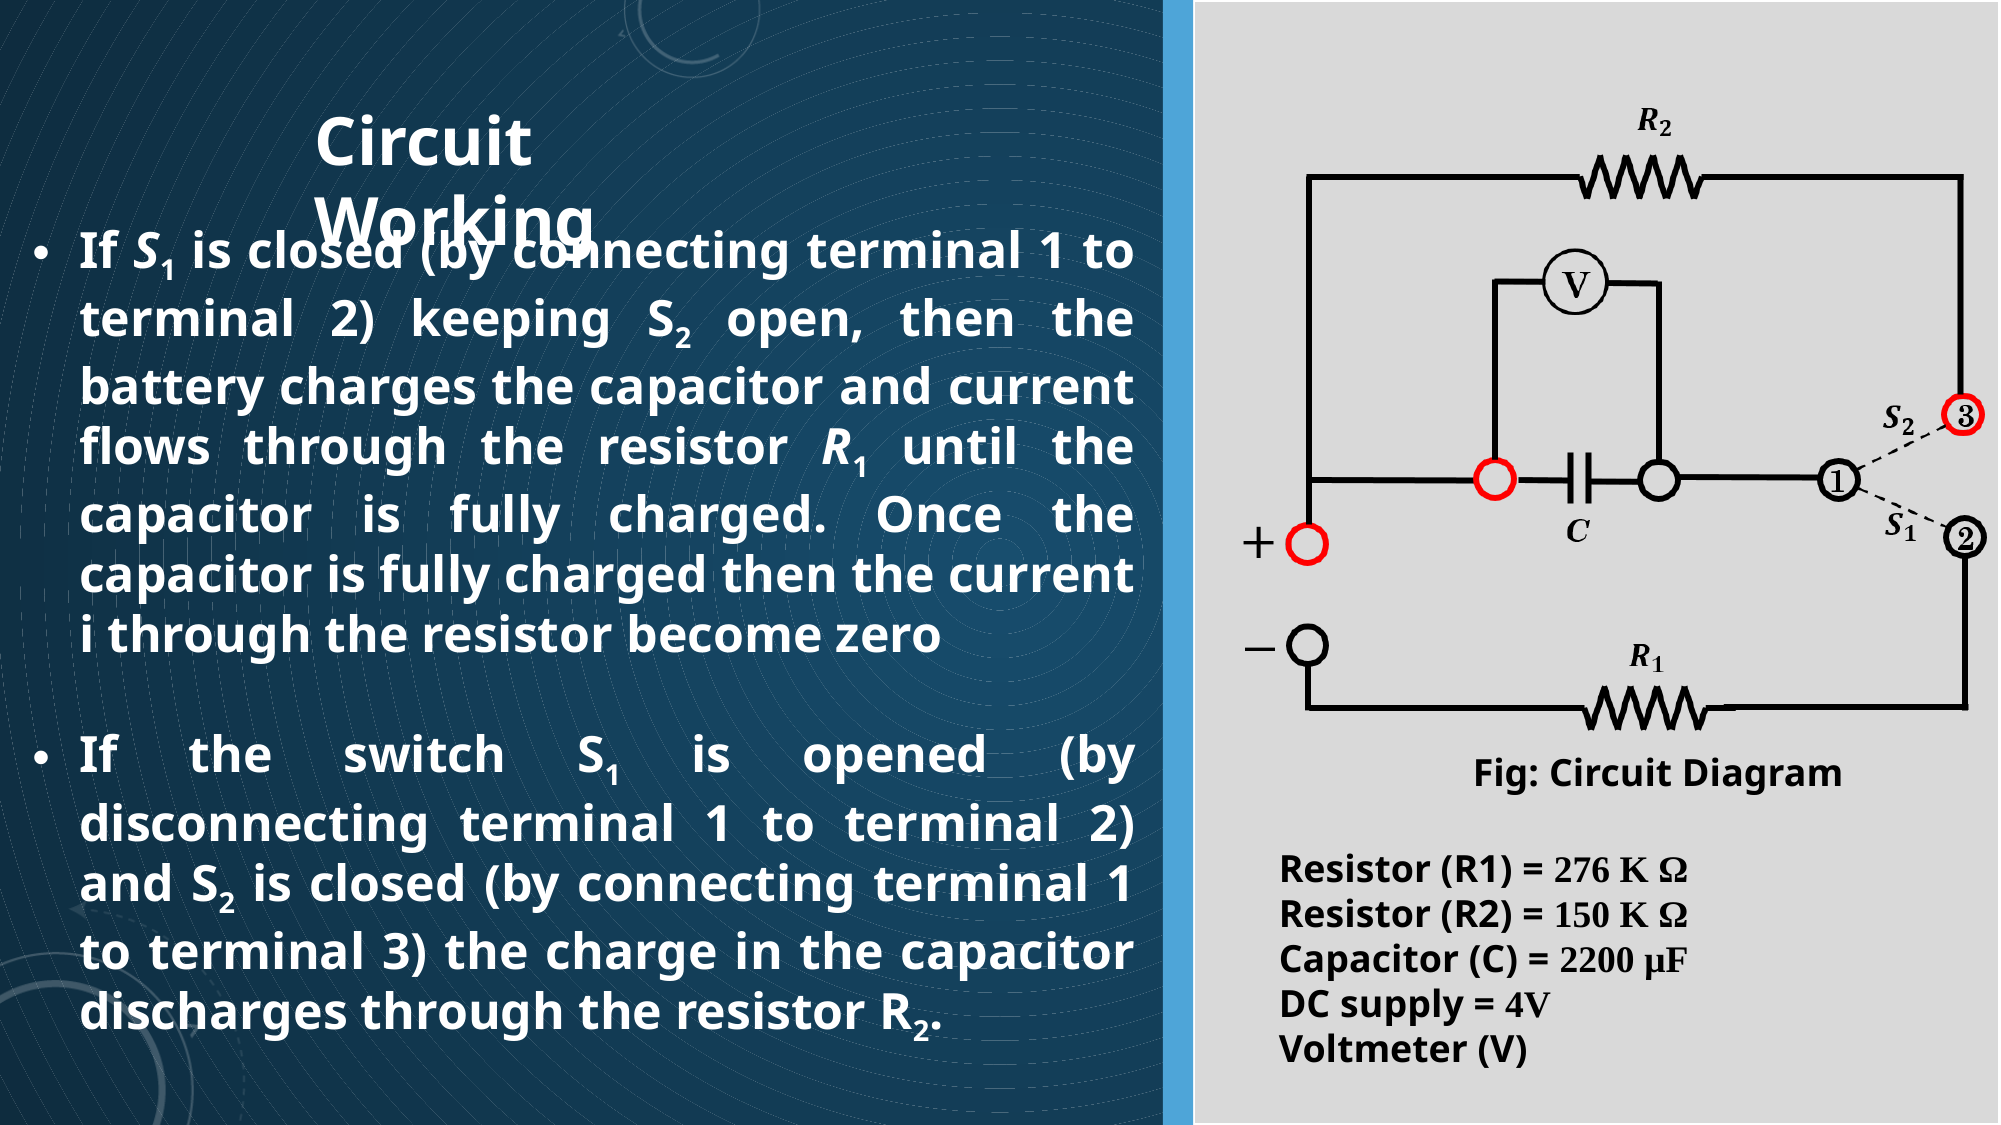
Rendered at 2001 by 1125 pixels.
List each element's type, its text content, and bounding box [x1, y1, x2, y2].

text_box [1161, 0, 1195, 1125]
text_box If S1 is closed (by connecting terminal 1 to terminal 2) keeping S2 open, then the battery charges the capacitor and current flows through the resistor R1 until the capacitor is fully charged. Once the capacitor is fully charged then the current i through the resistor become zero If the switch S1 is opened (by disconnecting terminal 1 to terminal 2) and S2 is closed (by connecting terminal 1 to terminal 3) the charge in the capacitor discharges through the resistor R2. [17, 210, 1151, 1125]
picture [0, 0, 1161, 1125]
text_box [1195, 0, 2000, 1125]
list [1230, 91, 2000, 733]
text_box Fig: Circuit Diagram [1458, 745, 1942, 802]
text_box Circuit Working [300, 91, 788, 267]
text_box Resistor (R1) = 276 K Ω Resistor (R2) = 150 K Ω Capacitor (C) = 2200 μF DC supply = 4V Voltmeter (V) [1264, 838, 1721, 1078]
